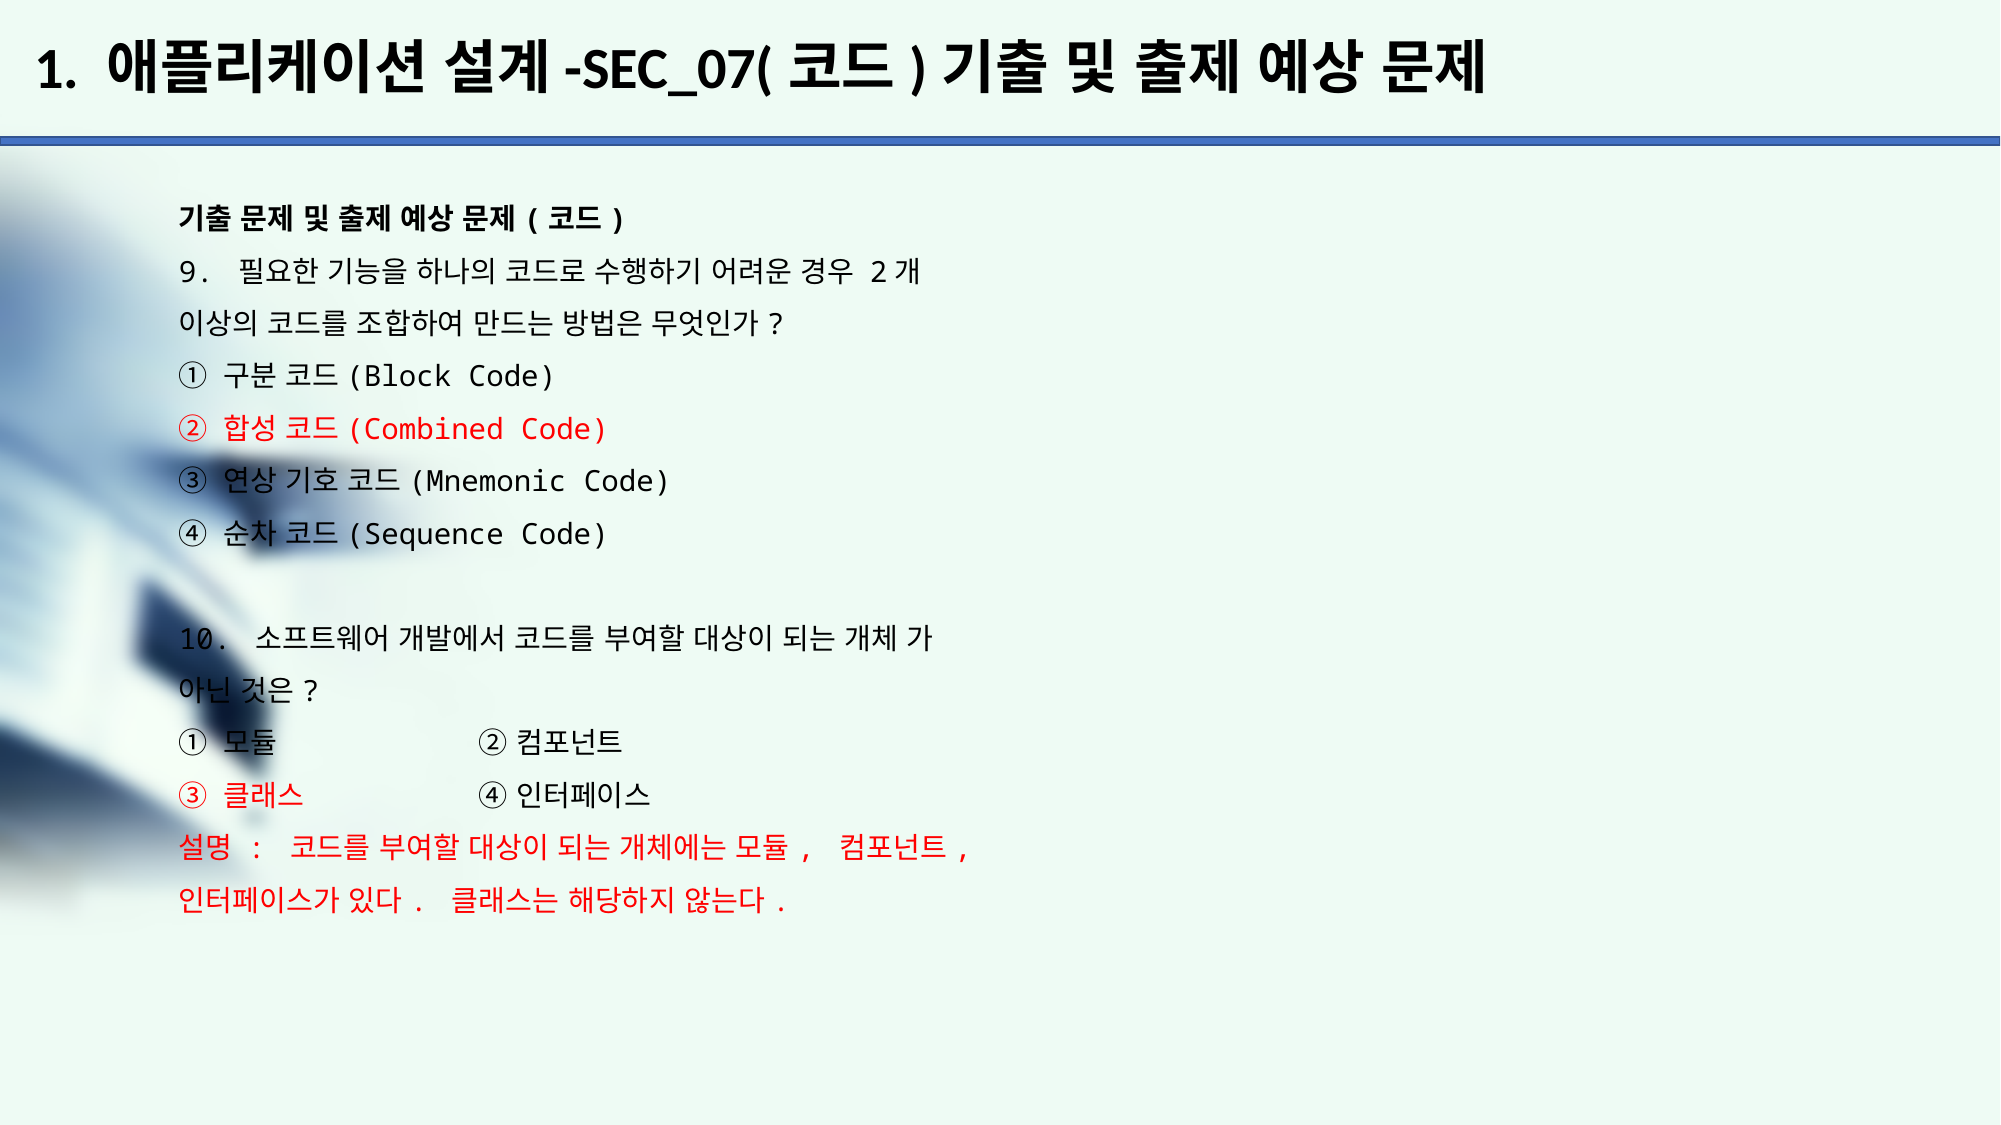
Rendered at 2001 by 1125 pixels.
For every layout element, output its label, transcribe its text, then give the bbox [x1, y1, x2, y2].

picture [0, 0, 2000, 136]
text_box 기출 문제 및 출제 예상 문제(코드) 9. 필요한 기능을 하나의 코드로 수행하기 어려운 경우 2개 이상의 코드를 조합하여 만드는 방법은 무엇인가? ① 구분 코드(Block Code) ② 합성 코드(Combined Code) ③ 연상 기호 코드(Mnemonic Code) ④ 순차 코드(Sequence Code) 10. 소프트웨어 개발에서 코드를 부여할 대상이 되는 개체 가 아닌 것은? ① 모듈 ② 컴포넌트 ③ 클래스 ④ 인터페이스 설명 : 코드를 부여할 대상이 되는 개체에는 모듈, 컴포넌트, 인터페이스가 있다. 클래스는 해당하지 않는다. [163, 175, 1000, 925]
title 1. 애플리케이션 설계-SEC_07(코드)기출 및 출제 예상 문제 [19, 14, 1993, 126]
picture [0, 146, 2000, 1125]
